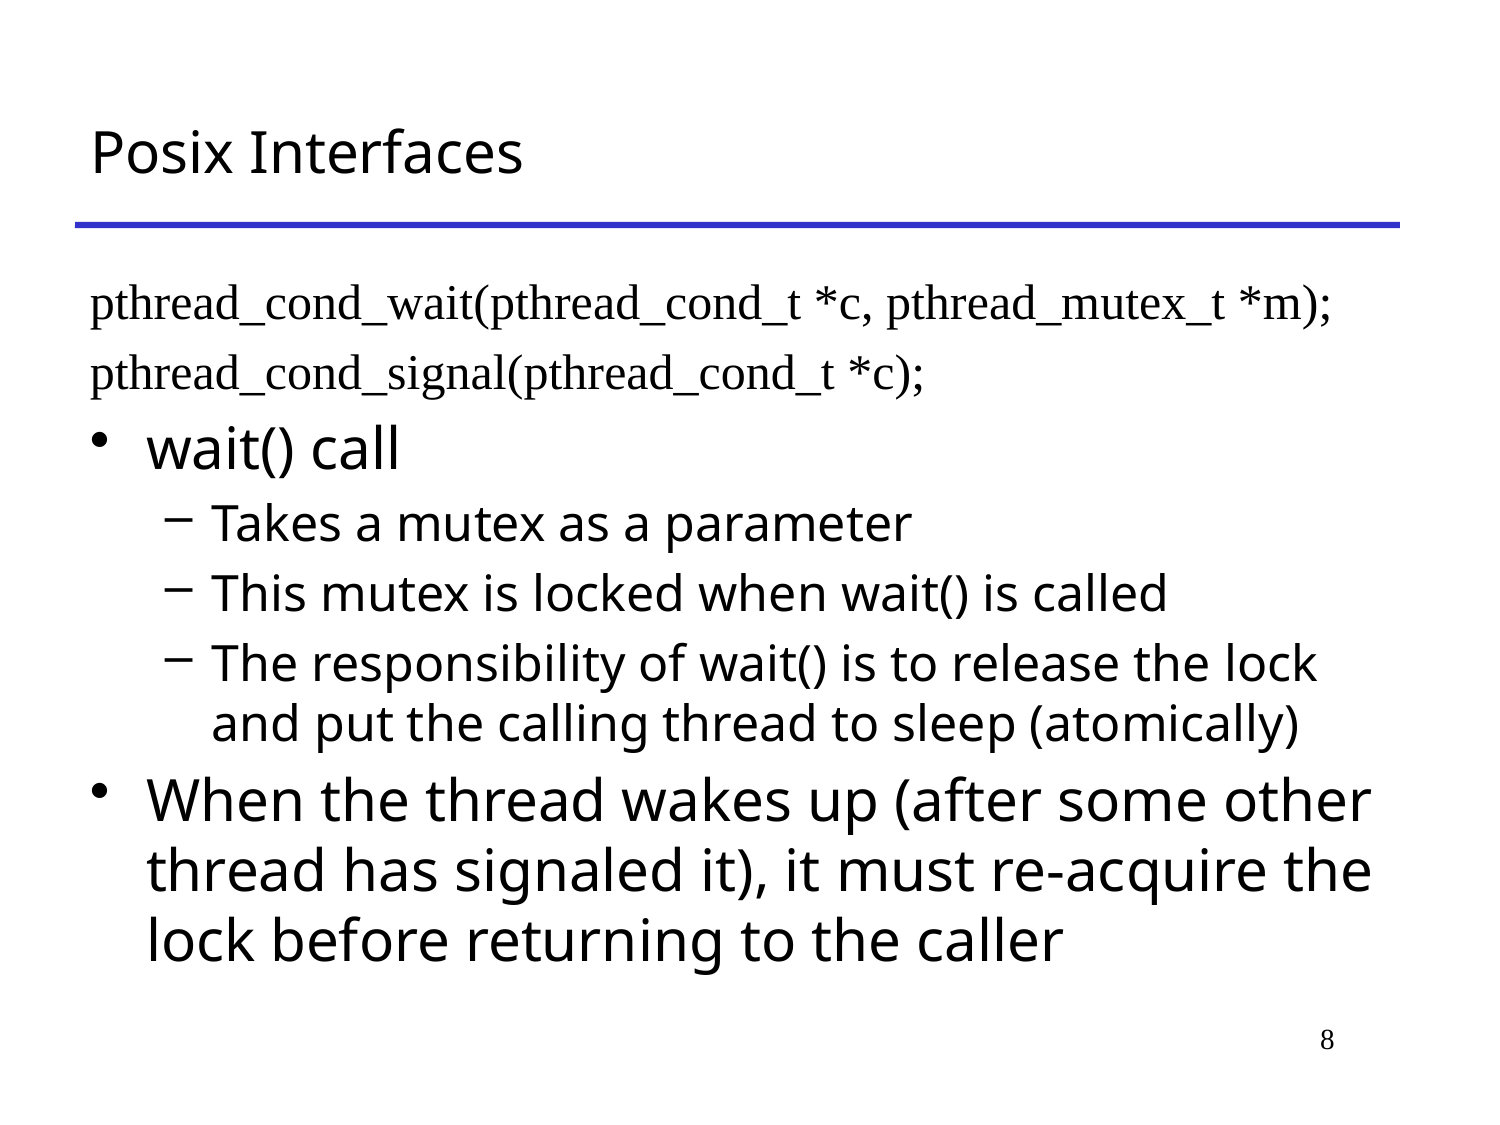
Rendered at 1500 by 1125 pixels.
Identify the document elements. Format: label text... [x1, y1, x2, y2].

title Posix Interfaces [75, 75, 1400, 225]
slide_number 8 [1137, 1039, 1351, 1088]
list pthread_cond_wait(pthread_cond_t *c, pthread_mutex_t *m); pthread_cond_signal(pthread_cond_t *c); wait() call Takes a mutex as a parameter This mutex is locked when wait() is called The responsibility of wait() is to release the lock and put the calling thread to sleep (atomically) When the thread wakes up (after some other thread has signaled it), it must re-acquire the lock before returning to the caller [75, 262, 1400, 1039]
